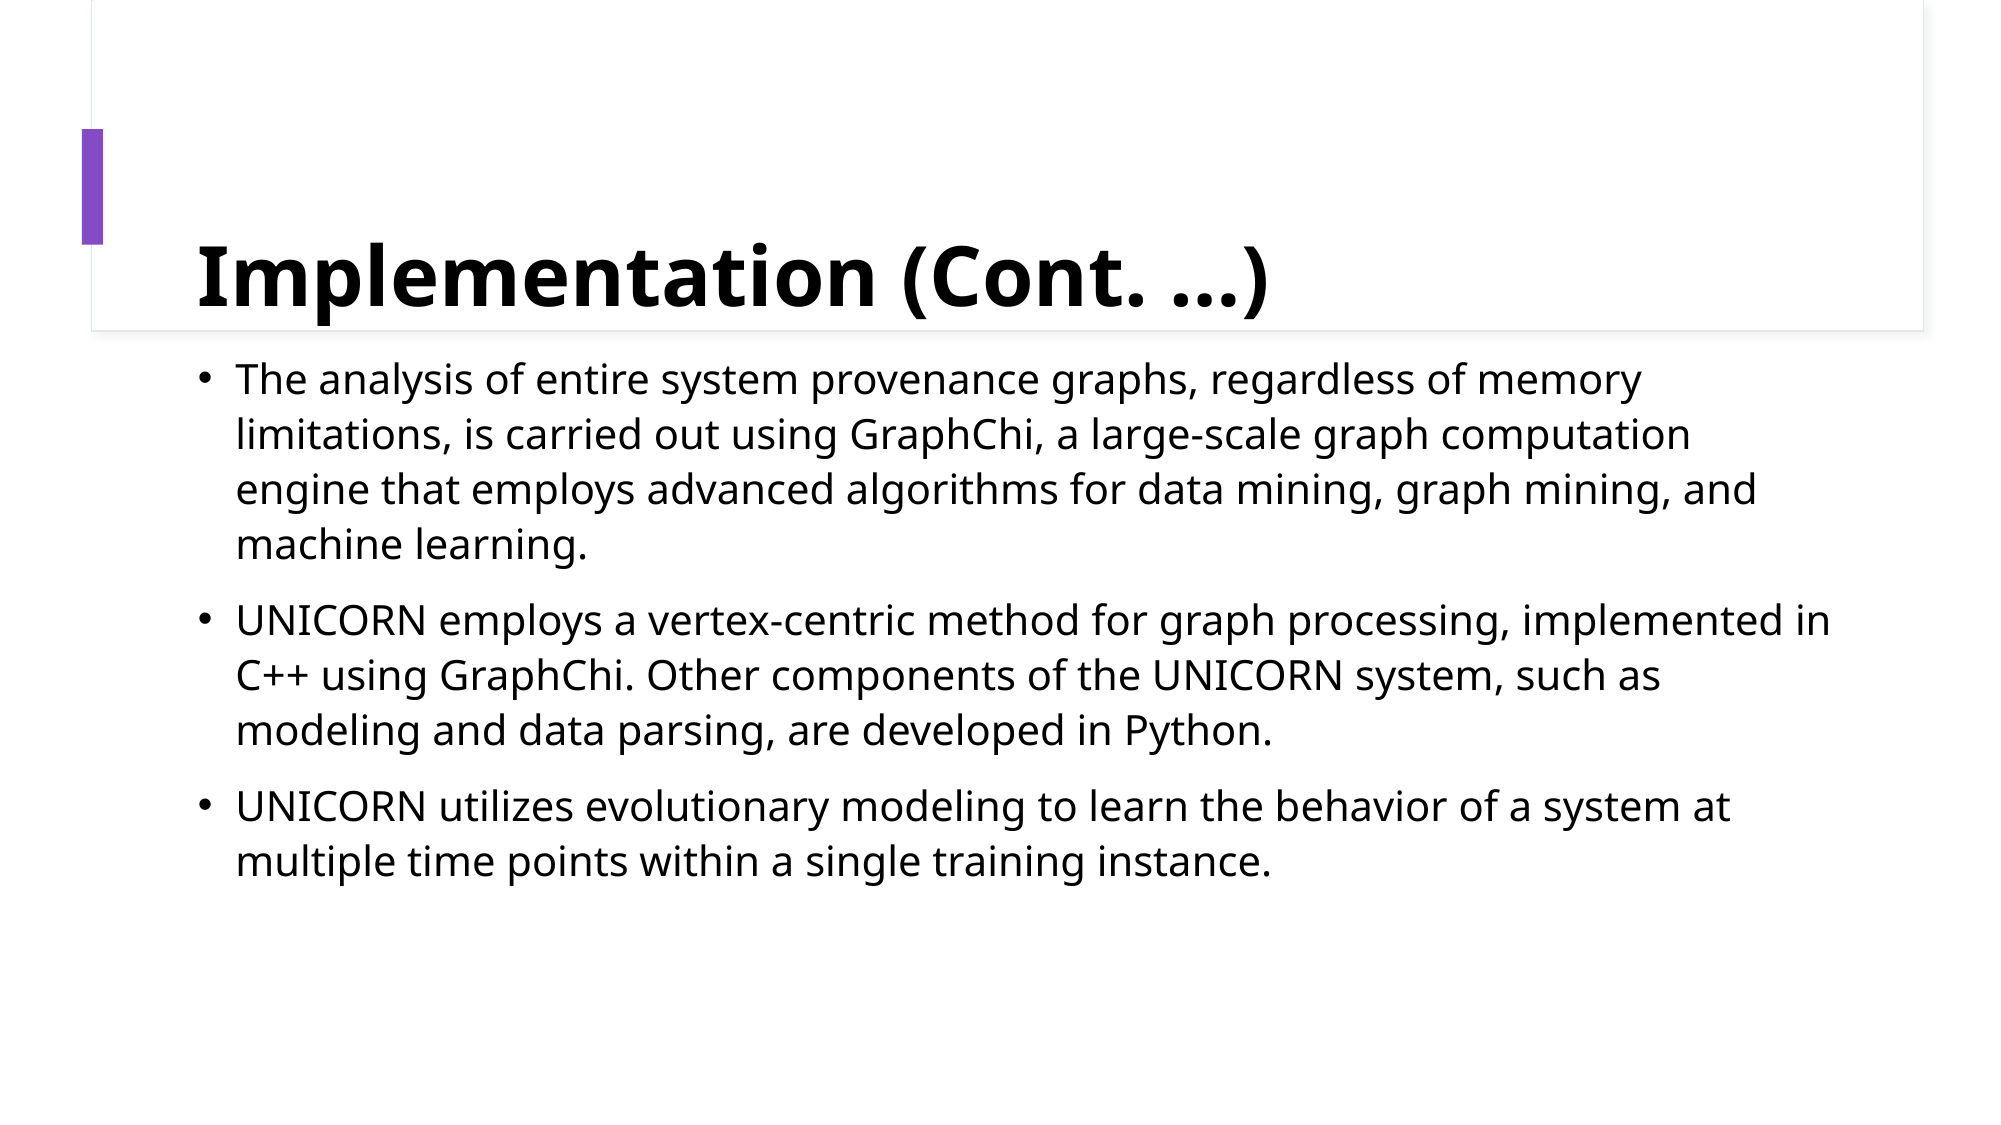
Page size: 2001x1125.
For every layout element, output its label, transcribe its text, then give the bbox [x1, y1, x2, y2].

title Implementation (Cont. …) [183, 183, 1851, 339]
list The analysis of entire system provenance graphs, regardless of memory limitations, is carried out using GraphChi, a large-scale graph computation engine that employs advanced algorithms for data mining, graph mining, and machine learning. UNICORN employs a vertex-centric method for graph processing, implemented in C++ using GraphChi. Other components of the UNICORN system, such as modeling and data parsing, are developed in Python. UNICORN utilizes evolutionary modeling to learn the behavior of a system at multiple time points within a single training instance. [183, 339, 1851, 1013]
